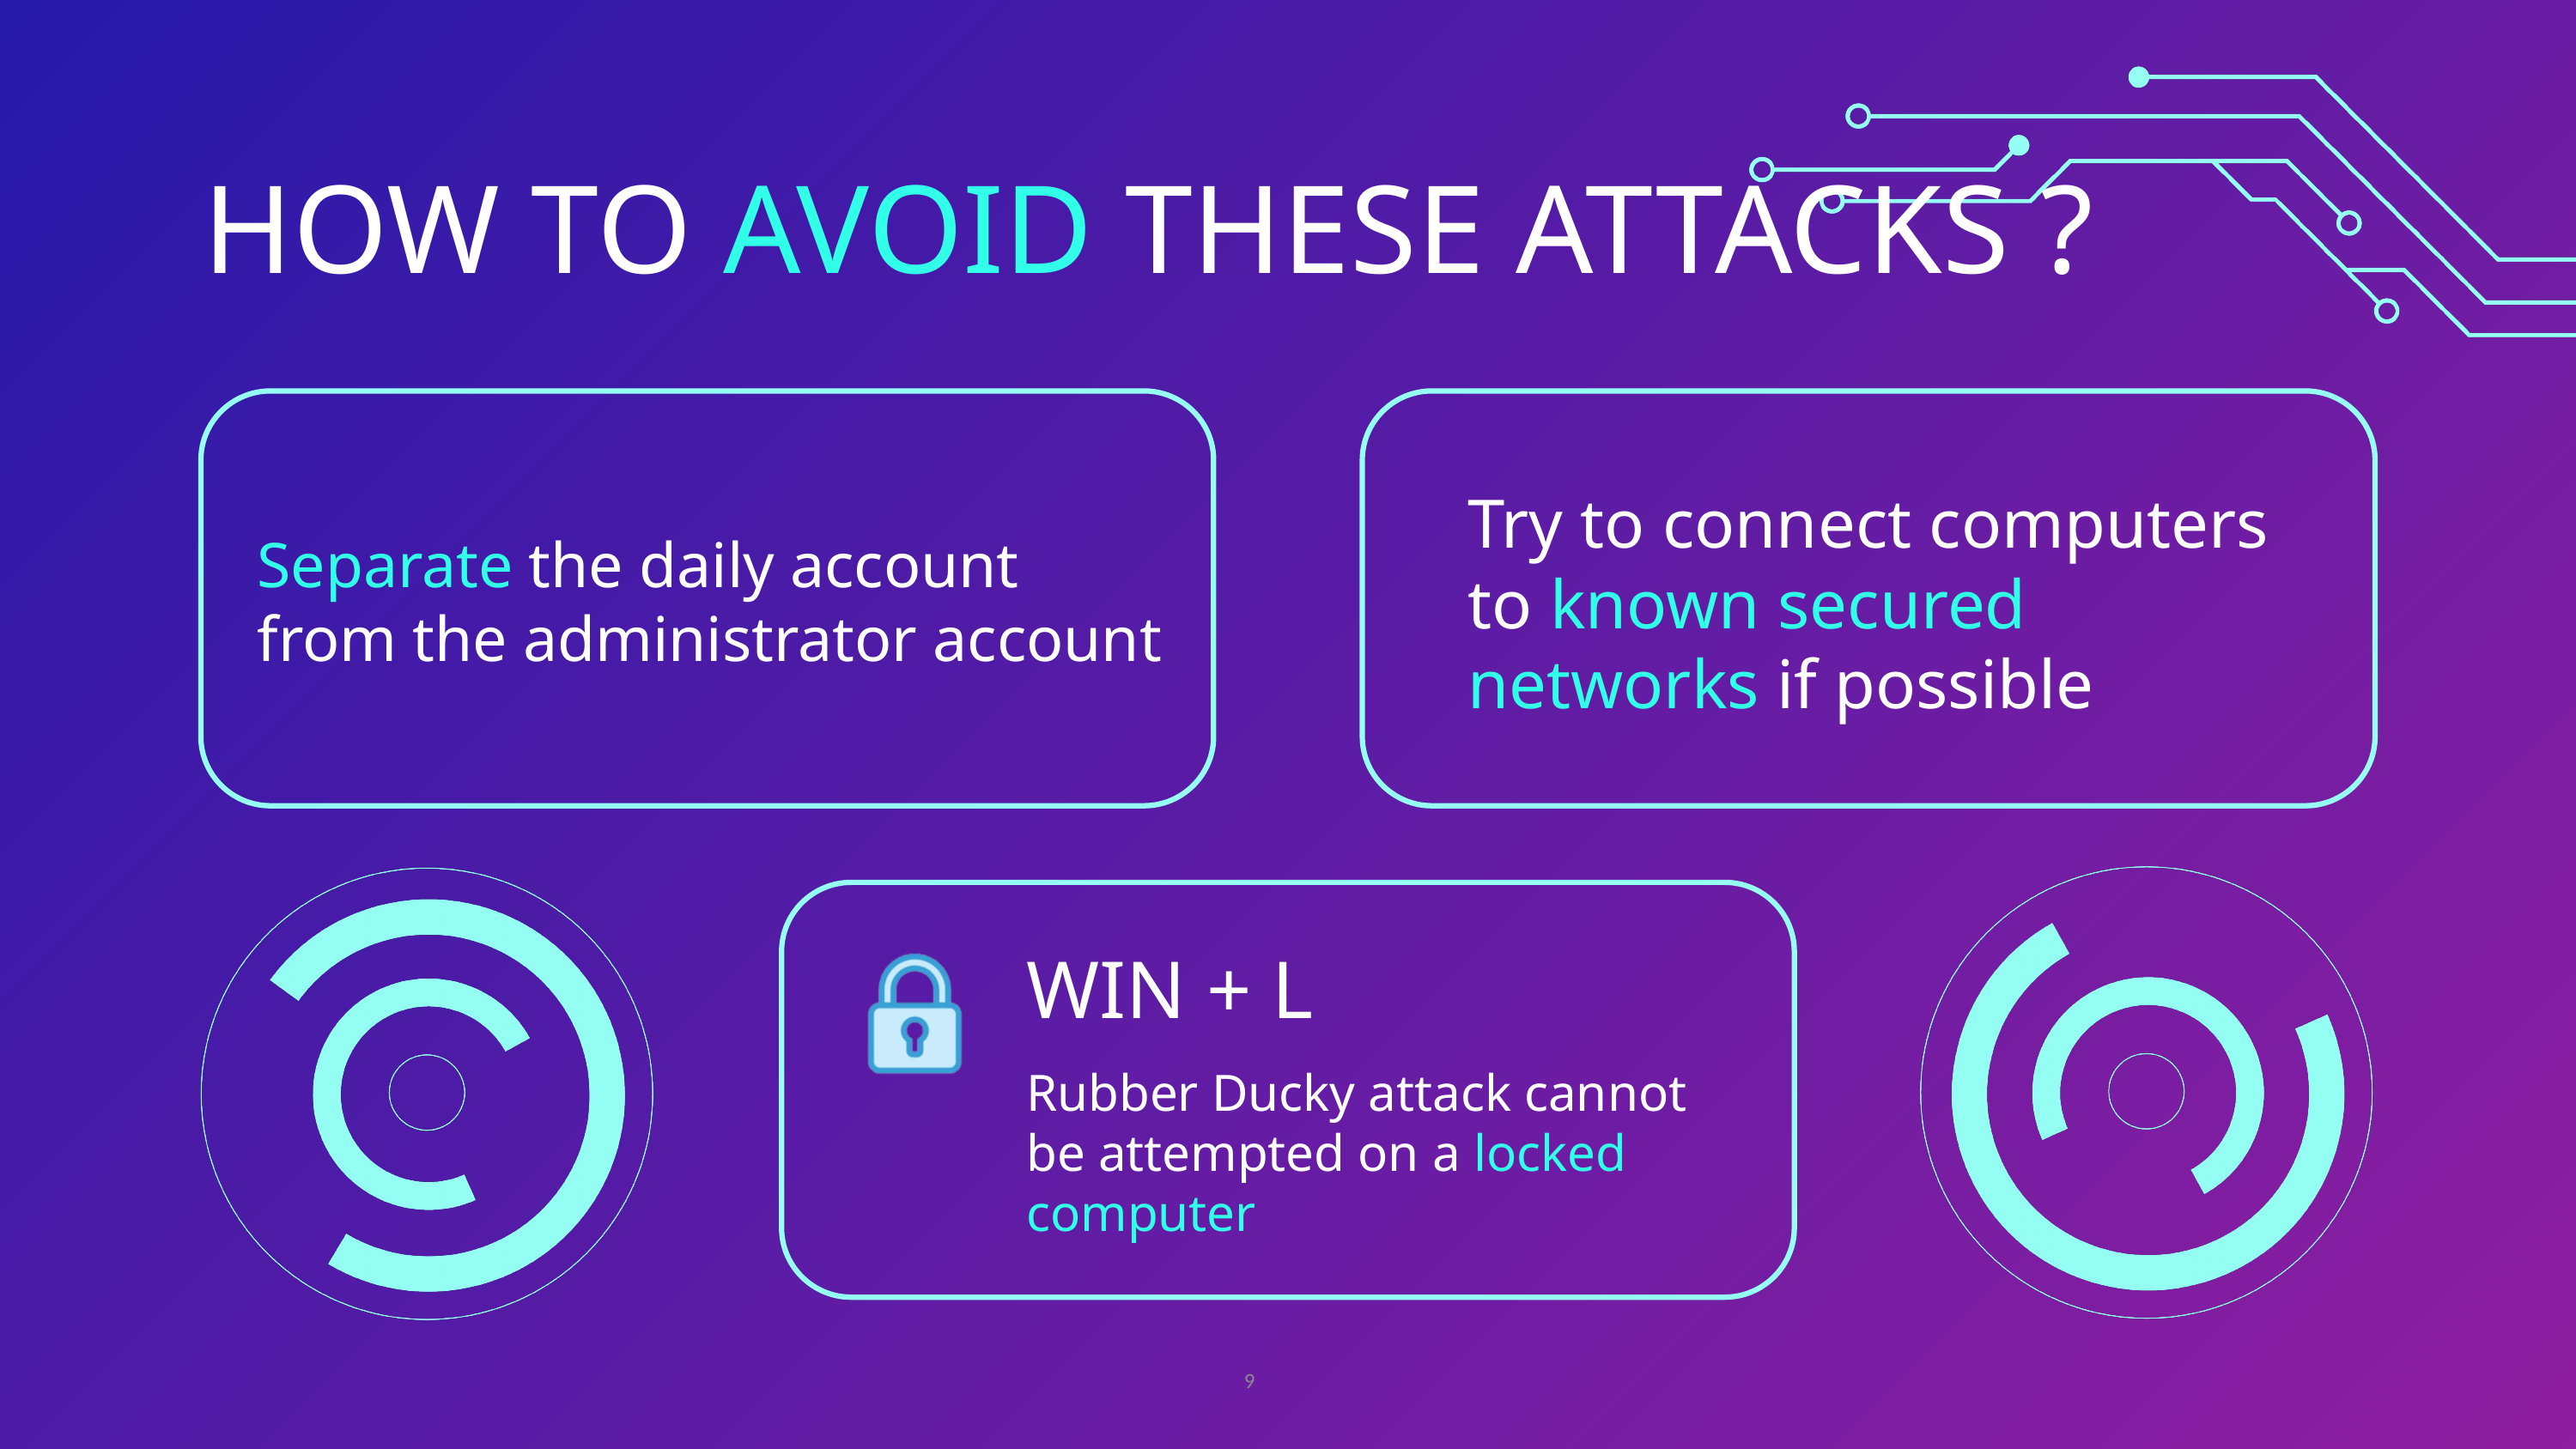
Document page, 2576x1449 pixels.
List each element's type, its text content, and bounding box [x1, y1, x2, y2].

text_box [778, 879, 1798, 1300]
text_box HOW TO AVOID THESE ATTACKS ? [203, 151, 2375, 298]
slide_number 9 [967, 1354, 1268, 1406]
text_box [1748, 66, 2576, 337]
text_box [1879, 826, 2416, 1362]
text_box [200, 867, 657, 1324]
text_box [1359, 388, 2379, 809]
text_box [197, 388, 1217, 809]
